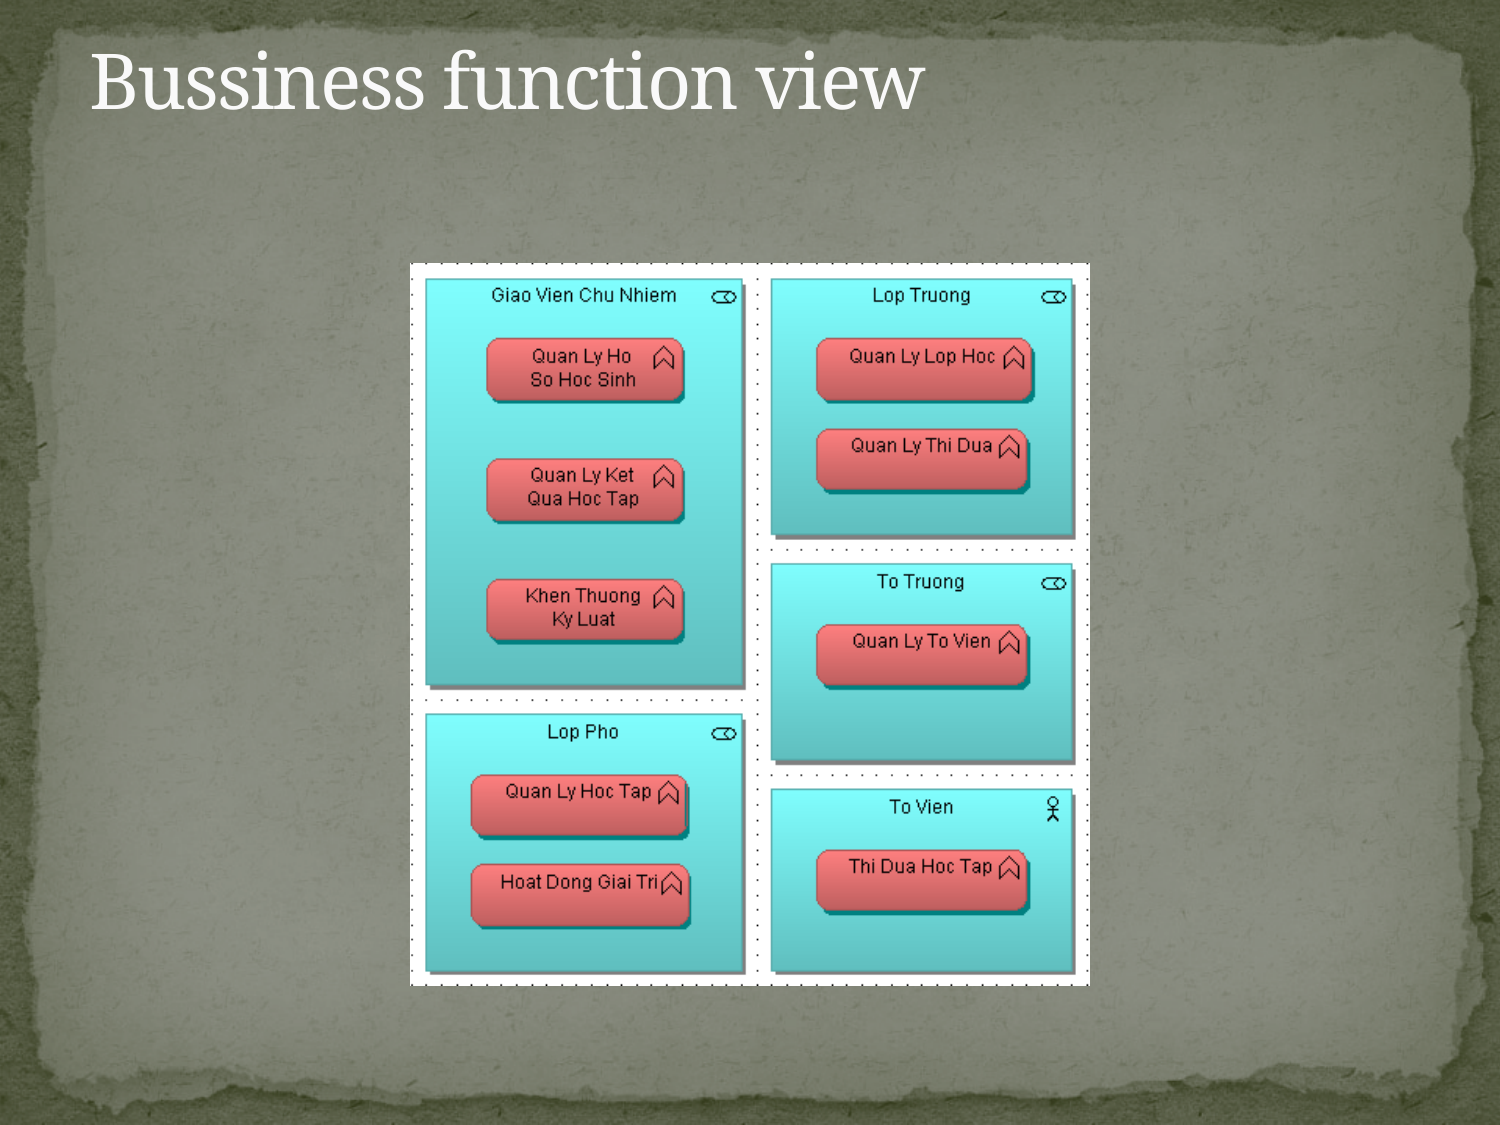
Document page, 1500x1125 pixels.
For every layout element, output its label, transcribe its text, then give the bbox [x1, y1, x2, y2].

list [413, 266, 1089, 984]
title Bussiness function view [74, 24, 1425, 225]
